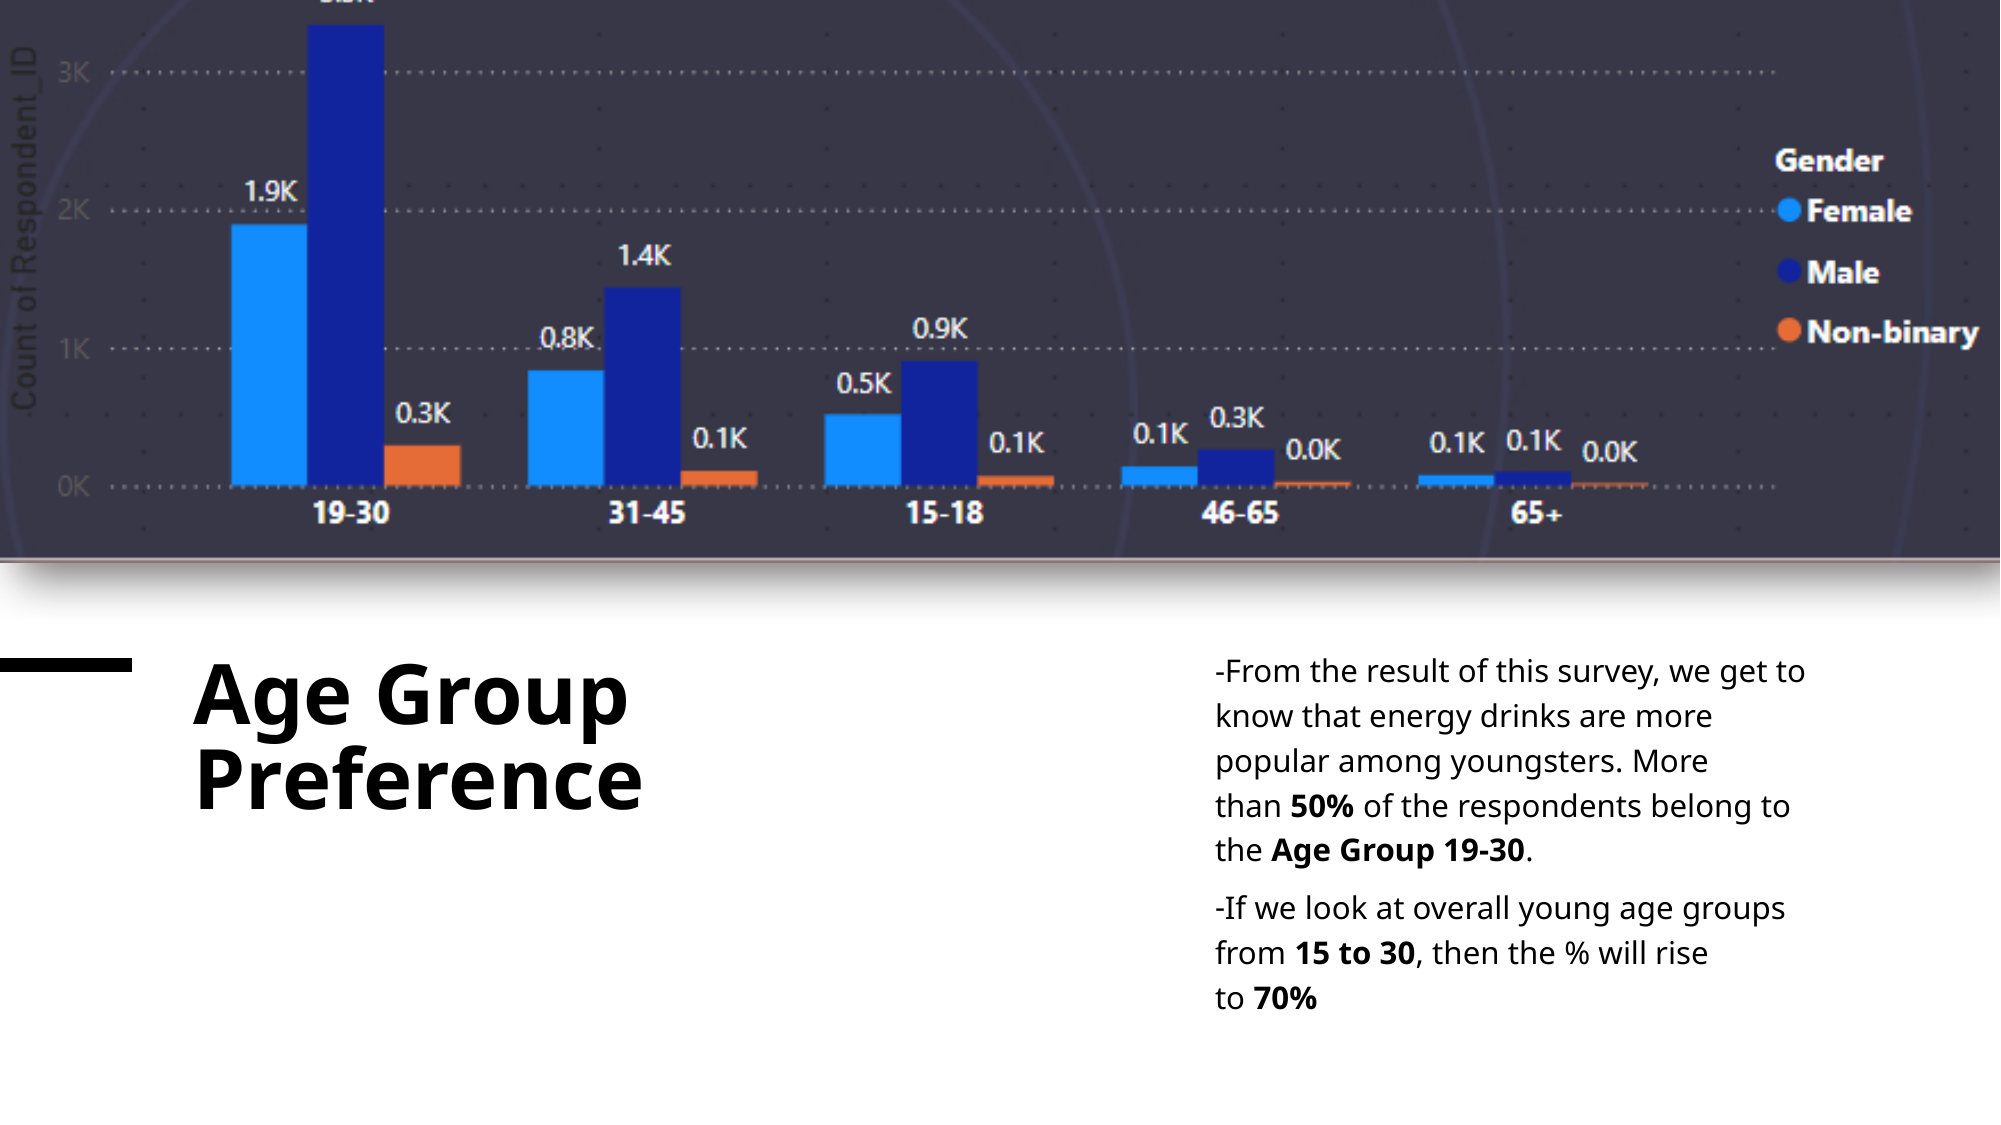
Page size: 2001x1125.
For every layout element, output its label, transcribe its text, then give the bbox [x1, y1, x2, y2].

title Age Group Preference [178, 648, 1083, 1033]
text_box From the result of this survey, we get to know that energy drinks are more popular among youngsters. More than 50% of the respondents belong to the Age Group 19-30. If we look at overall young age groups from 15 to 30, then the % will rise to 70% [1200, 636, 1829, 1035]
text_box [0, 593, 2000, 1125]
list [0, 0, 2000, 563]
